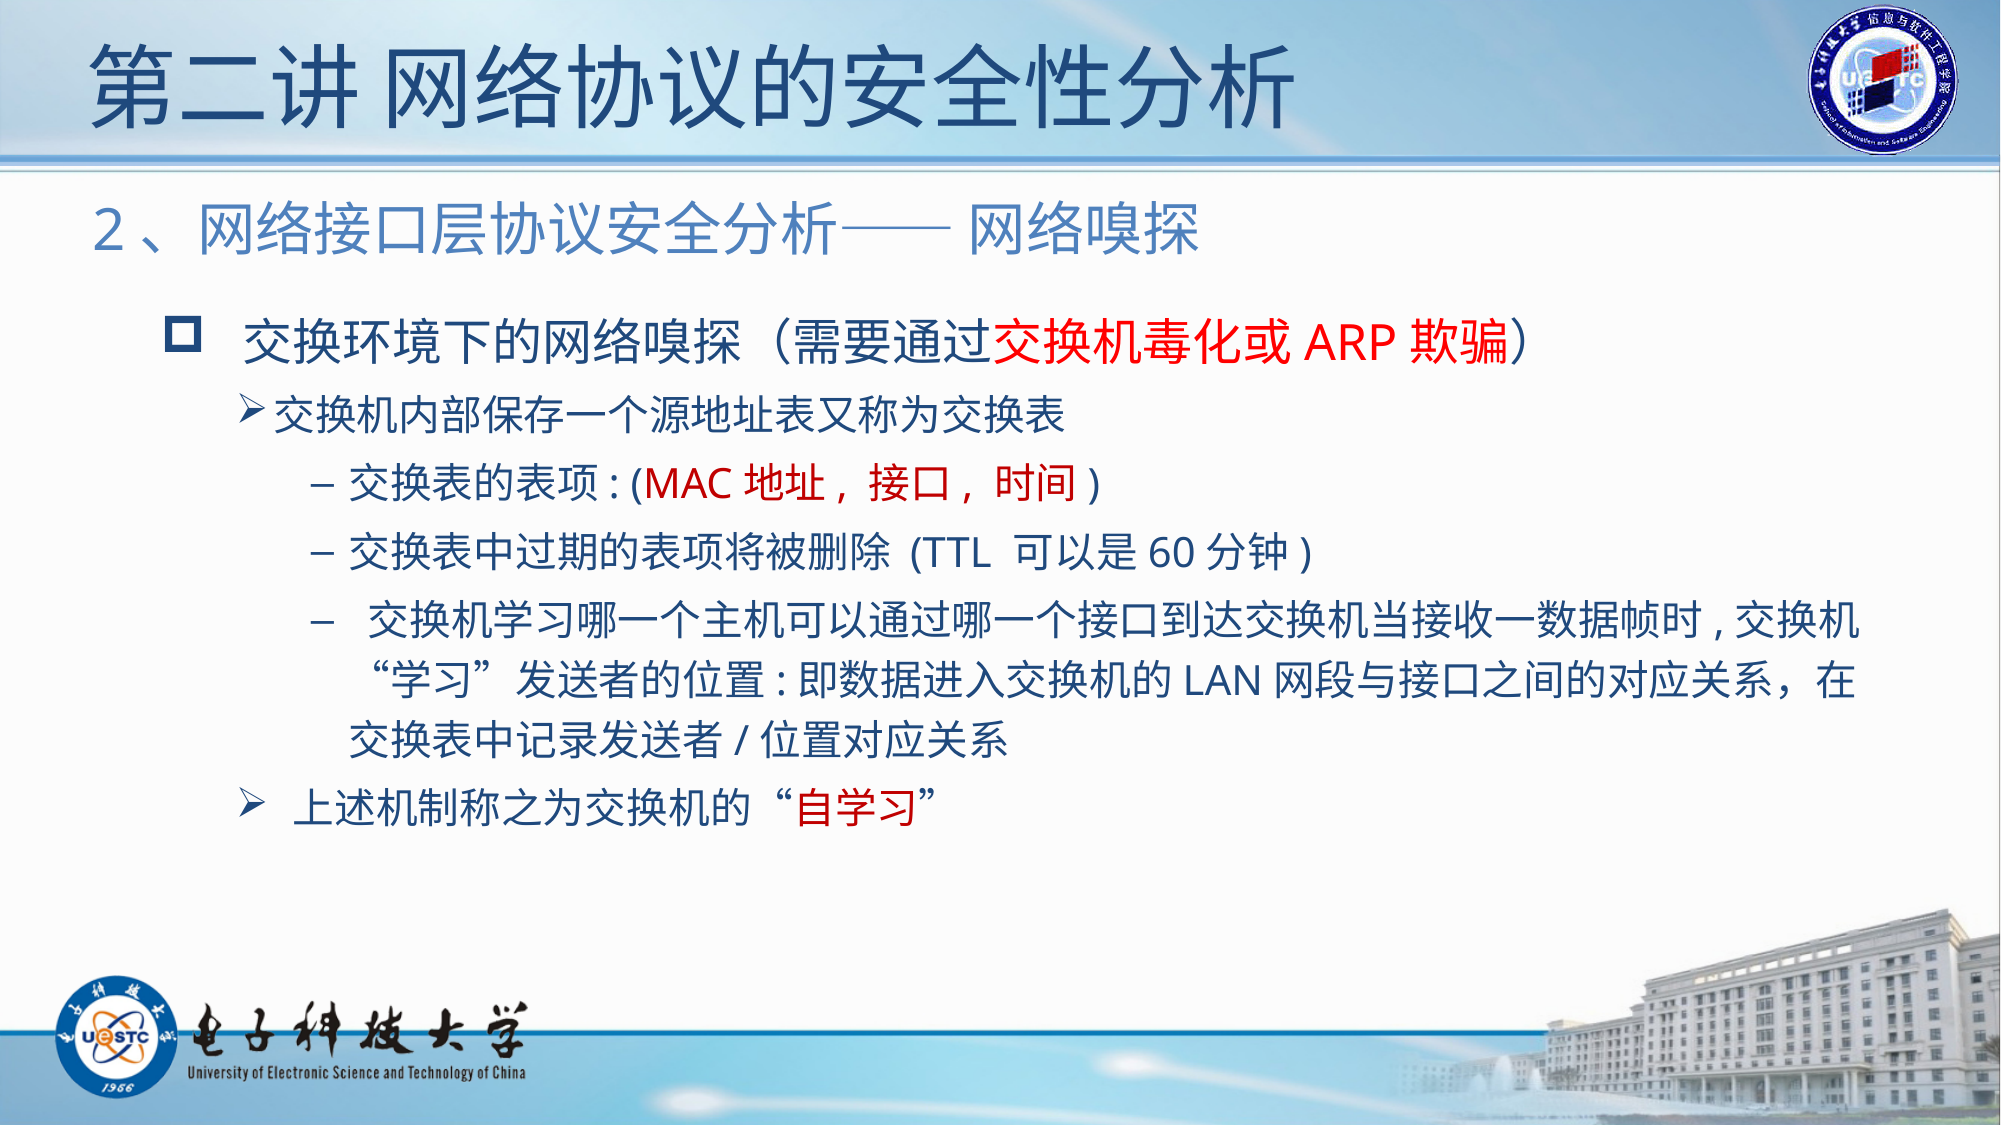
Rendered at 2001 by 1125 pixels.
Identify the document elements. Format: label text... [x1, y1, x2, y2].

title 第二讲 网络协议的安全性分析 [70, 12, 1725, 159]
list 交换环境下的网络嗅探（需要通过交换机毒化或ARP欺骗） 交换机内部保存一个源地址表又称为交换表 交换表的表项: (MAC地址, 接口, 时间) 交换表中过期的表项将被删除 (TTL 可以是60分钟) 交换机学习哪一个主机可以通过哪一个接口到达交换机当接收一数据帧时,交换机“学习”发送者的位置:即数据进入交换机的LAN网段与接口之间的对应关系，在交换表中记录发送者/位置对应关系 上述机制称之为交换机的“自学习” [70, 290, 1914, 965]
text_box 2、网络接口层协议安全分析—— 网络嗅探 [77, 184, 1216, 270]
picture [0, 0, 2001, 1125]
